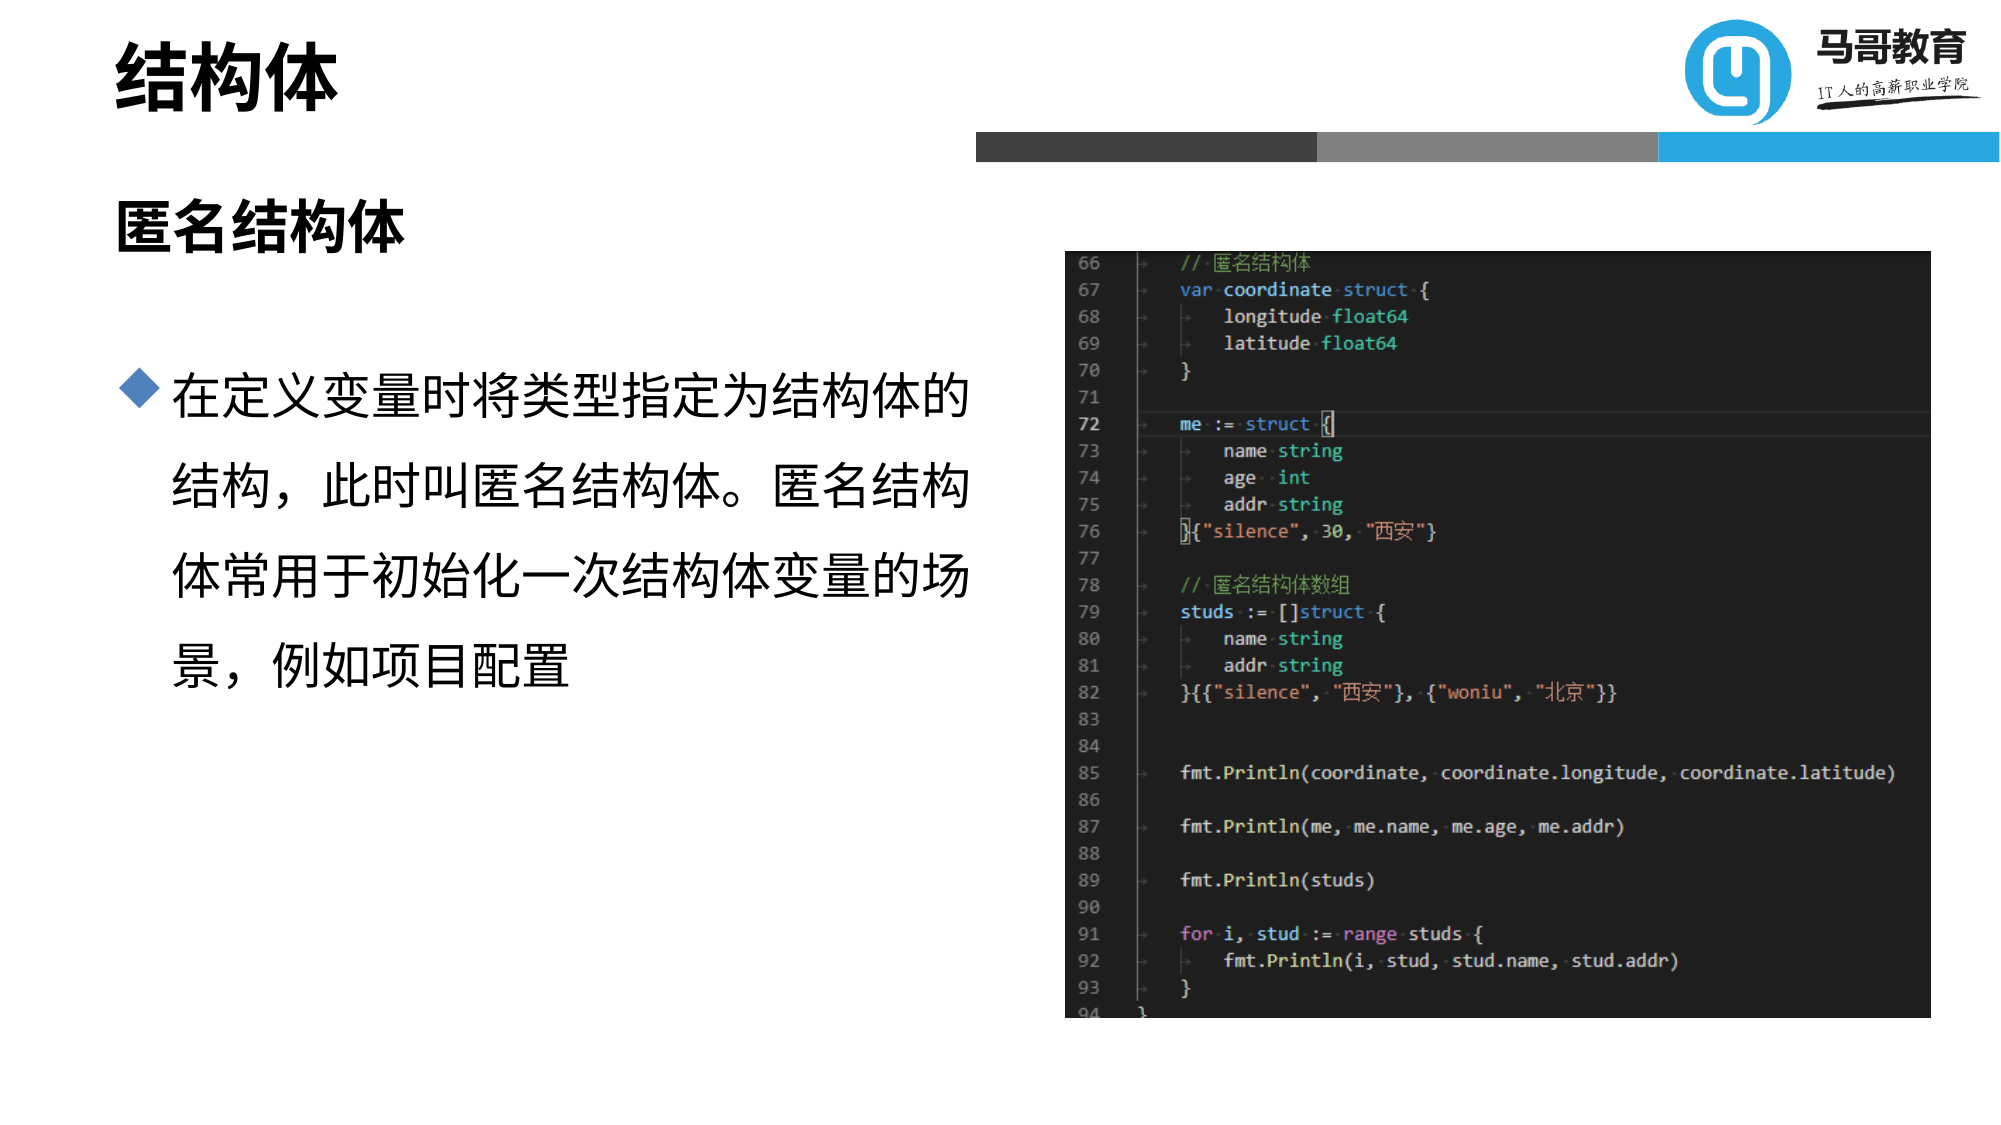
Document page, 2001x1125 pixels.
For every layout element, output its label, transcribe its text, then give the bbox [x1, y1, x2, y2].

picture [1671, 0, 2001, 206]
picture [1064, 251, 1931, 1018]
title 结构体 [99, 27, 1274, 124]
text_box 匿名结构体 [99, 182, 1989, 268]
text_box 在定义变量时将类型指定为结构体的结构，此时叫匿名结构体。匿名结构体常用于初始化一次结构体变量的场景，例如项目配置 [99, 327, 1007, 942]
